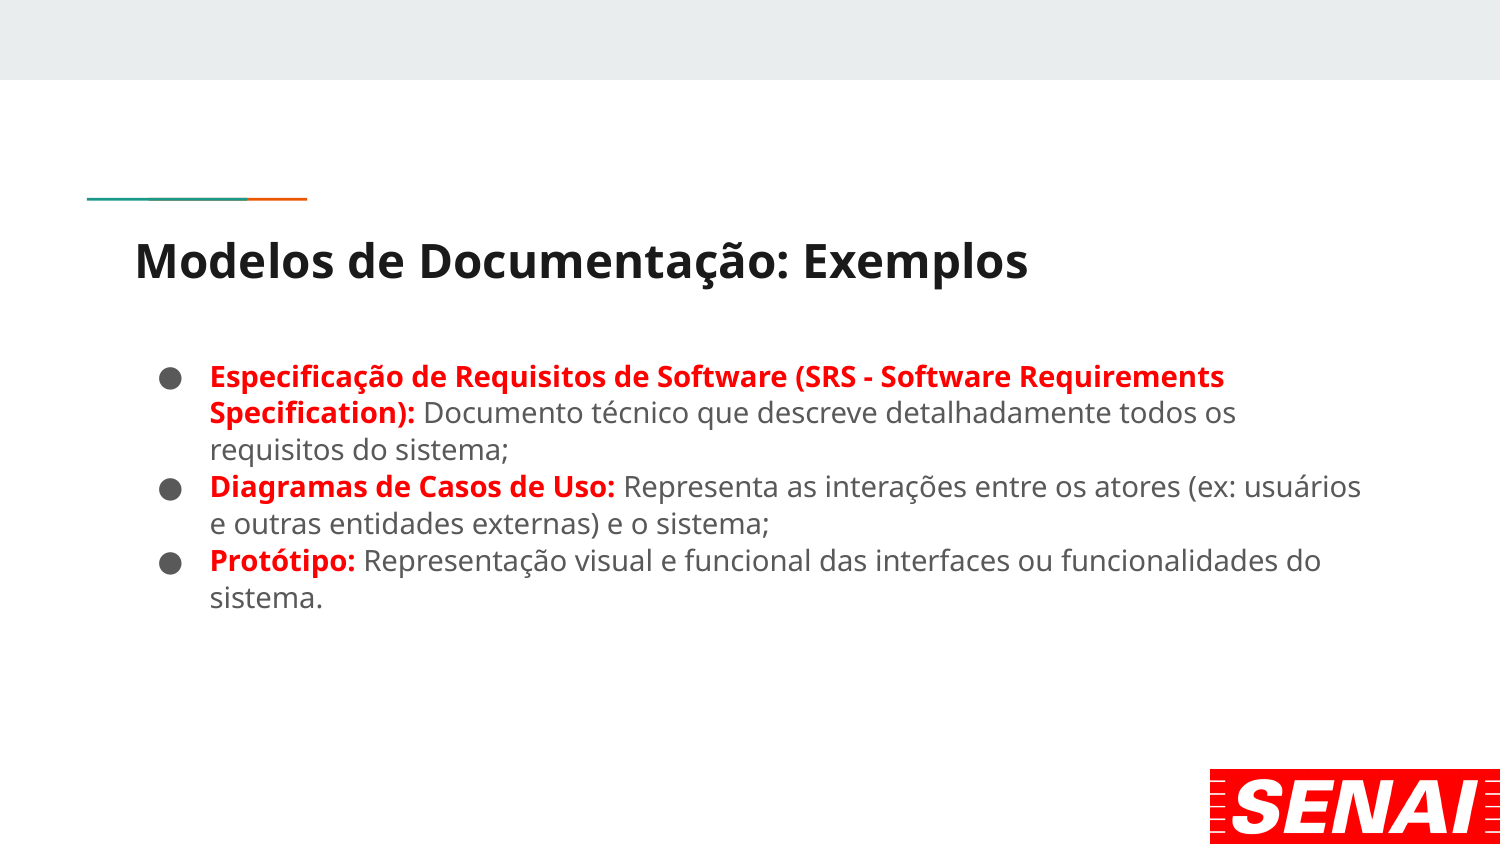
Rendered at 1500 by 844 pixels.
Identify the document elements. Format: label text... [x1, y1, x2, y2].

picture [1210, 769, 1500, 844]
title Modelos de Documentação: Exemplos [119, 216, 1381, 305]
list Especificação de Requisitos de Software (SRS - Software Requirements Specification): Documento técnico que descreve detalhadamente todos os requisitos do sistema; Diagramas de Casos de Uso: Representa as interações entre os atores (ex: usuários e outras entidades externas) e o sistema; Protótipo: Representação visual e funcional das interfaces ou funcionalidades do sistema. [119, 341, 1381, 712]
